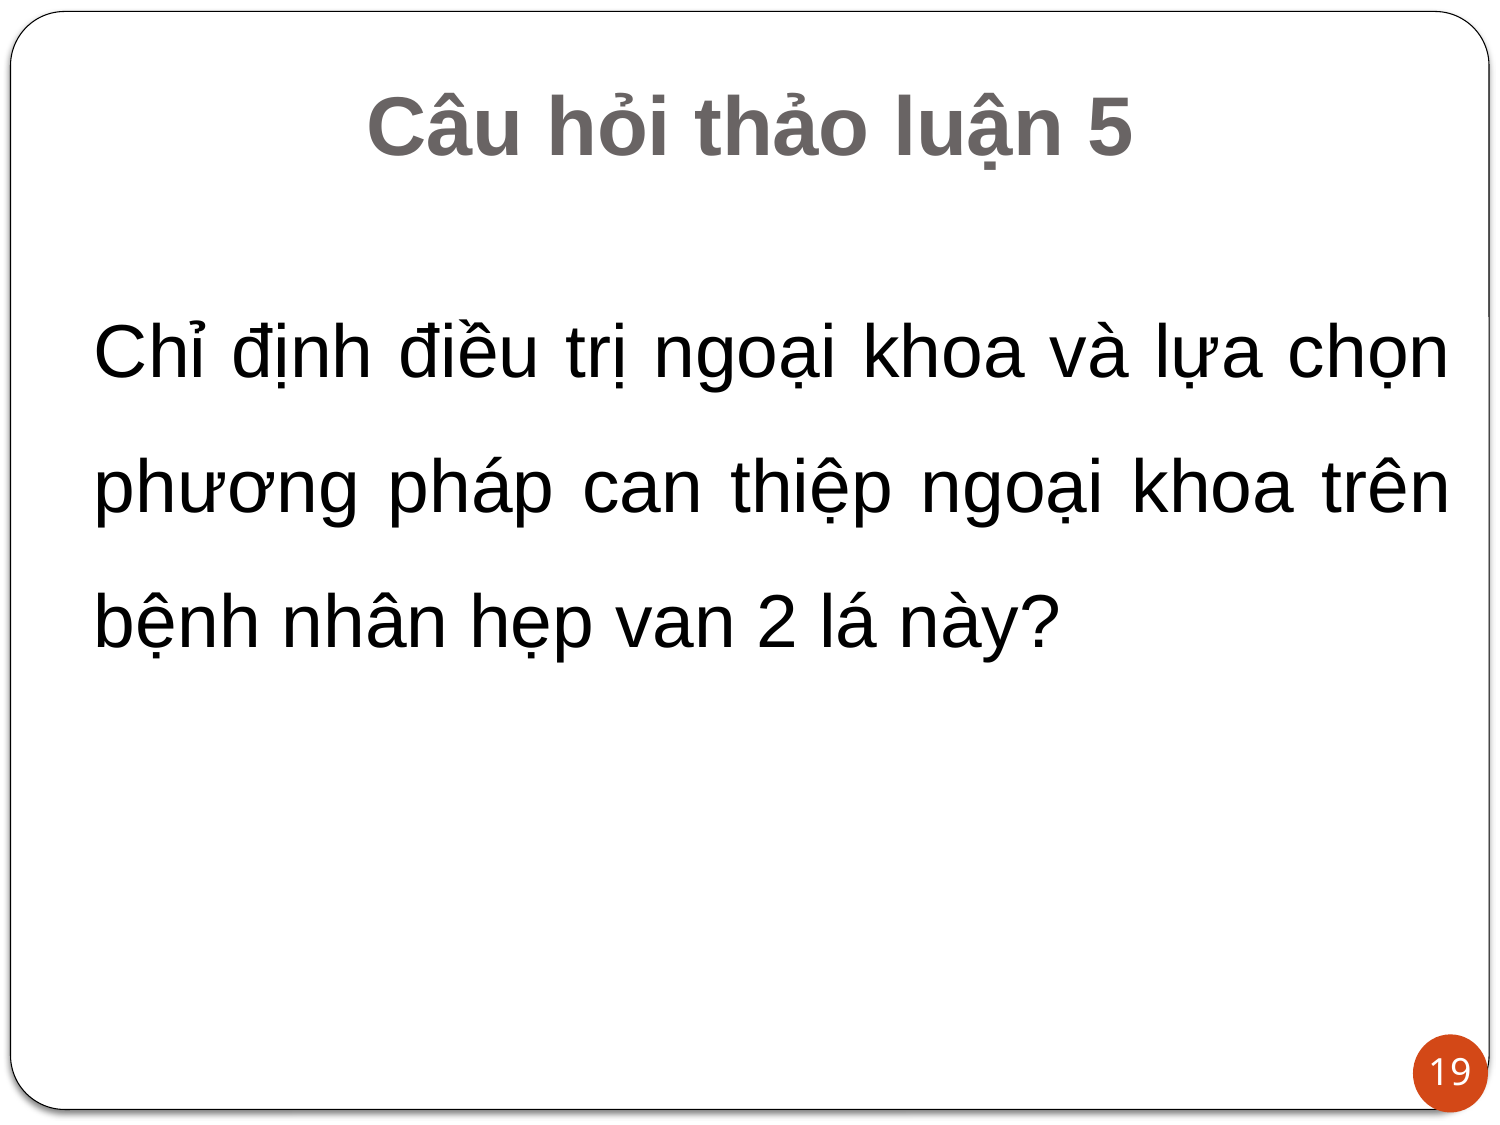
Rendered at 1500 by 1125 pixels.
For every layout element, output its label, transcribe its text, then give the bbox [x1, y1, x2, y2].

slide_number 19 [1412, 1034, 1488, 1113]
list Chỉ định điều trị ngoại khoa và lựa chọn phương pháp can thiệp ngoại khoa trên bệnh nhân hẹp van 2 lá này? [68, 249, 1467, 813]
title Câu hỏi thảo luận 5 [12, 0, 1488, 188]
